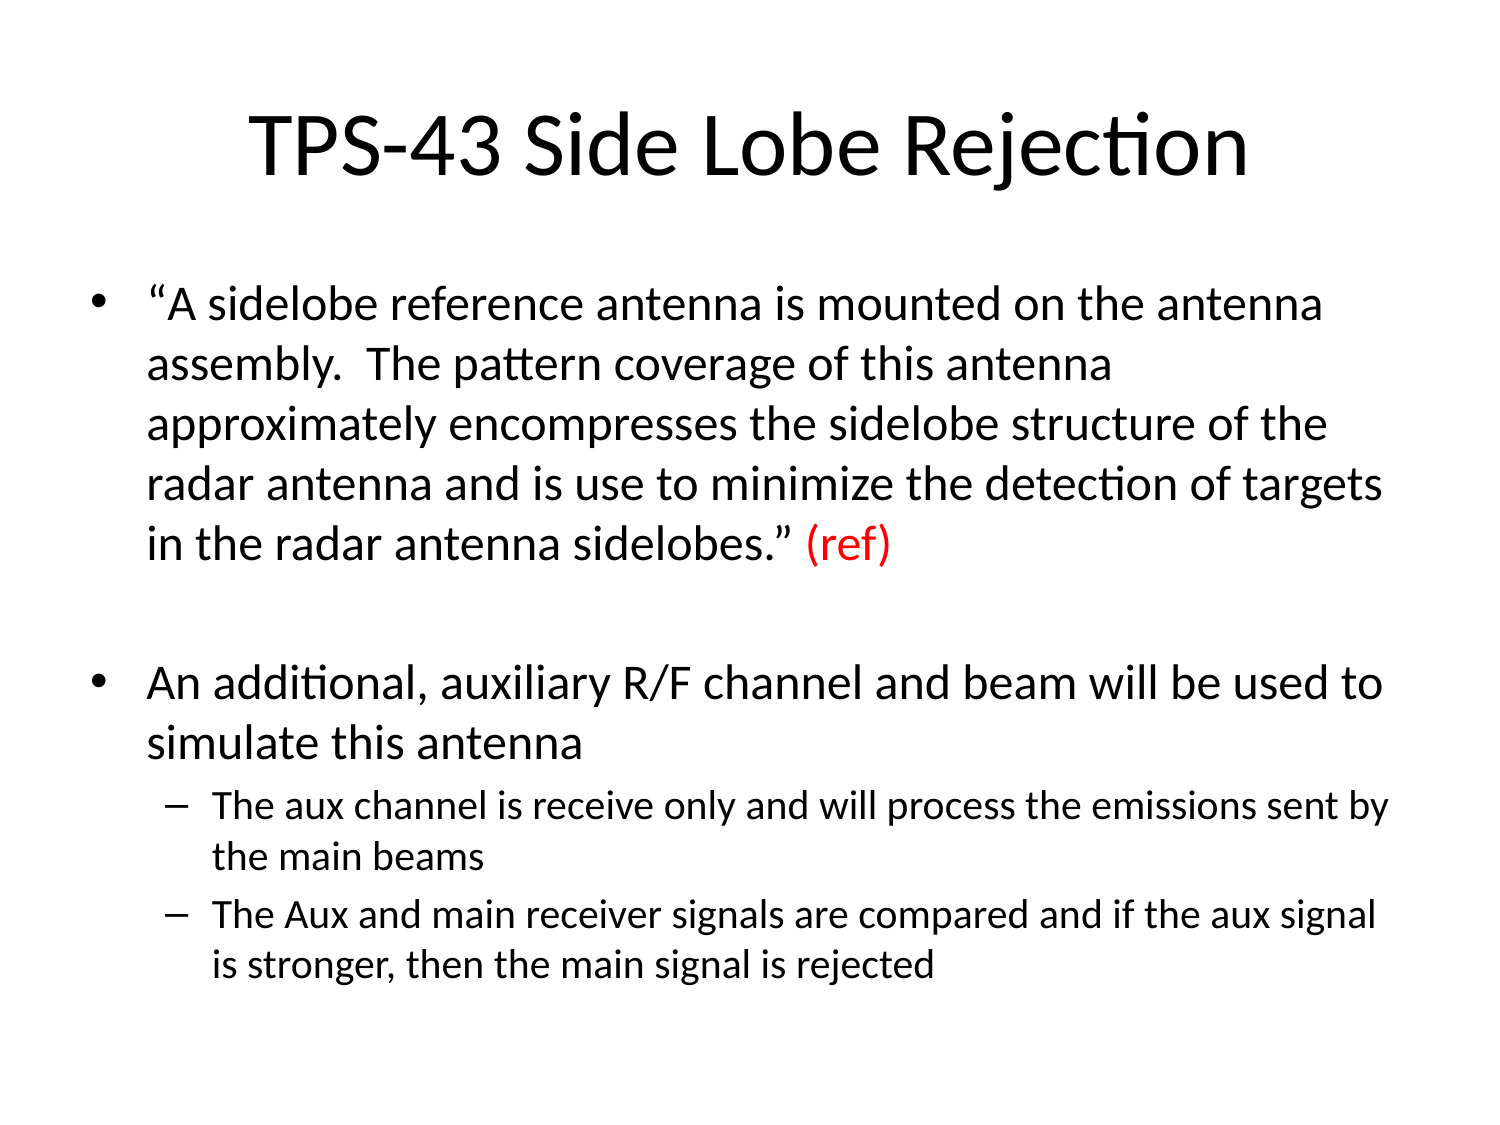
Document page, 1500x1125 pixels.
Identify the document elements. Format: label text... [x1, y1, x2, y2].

title TPS-43 Side Lobe Rejection [75, 45, 1425, 233]
list “A sidelobe reference antenna is mounted on the antenna assembly. The pattern coverage of this antenna approximately encompresses the sidelobe structure of the radar antenna and is use to minimize the detection of targets in the radar antenna sidelobes.” (ref) An additional, auxiliary R/F channel and beam will be used to simulate this antenna The aux channel is receive only and will process the emissions sent by the main beams The Aux and main receiver signals are compared and if the aux signal is stronger, then the main signal is rejected [75, 262, 1425, 1005]
